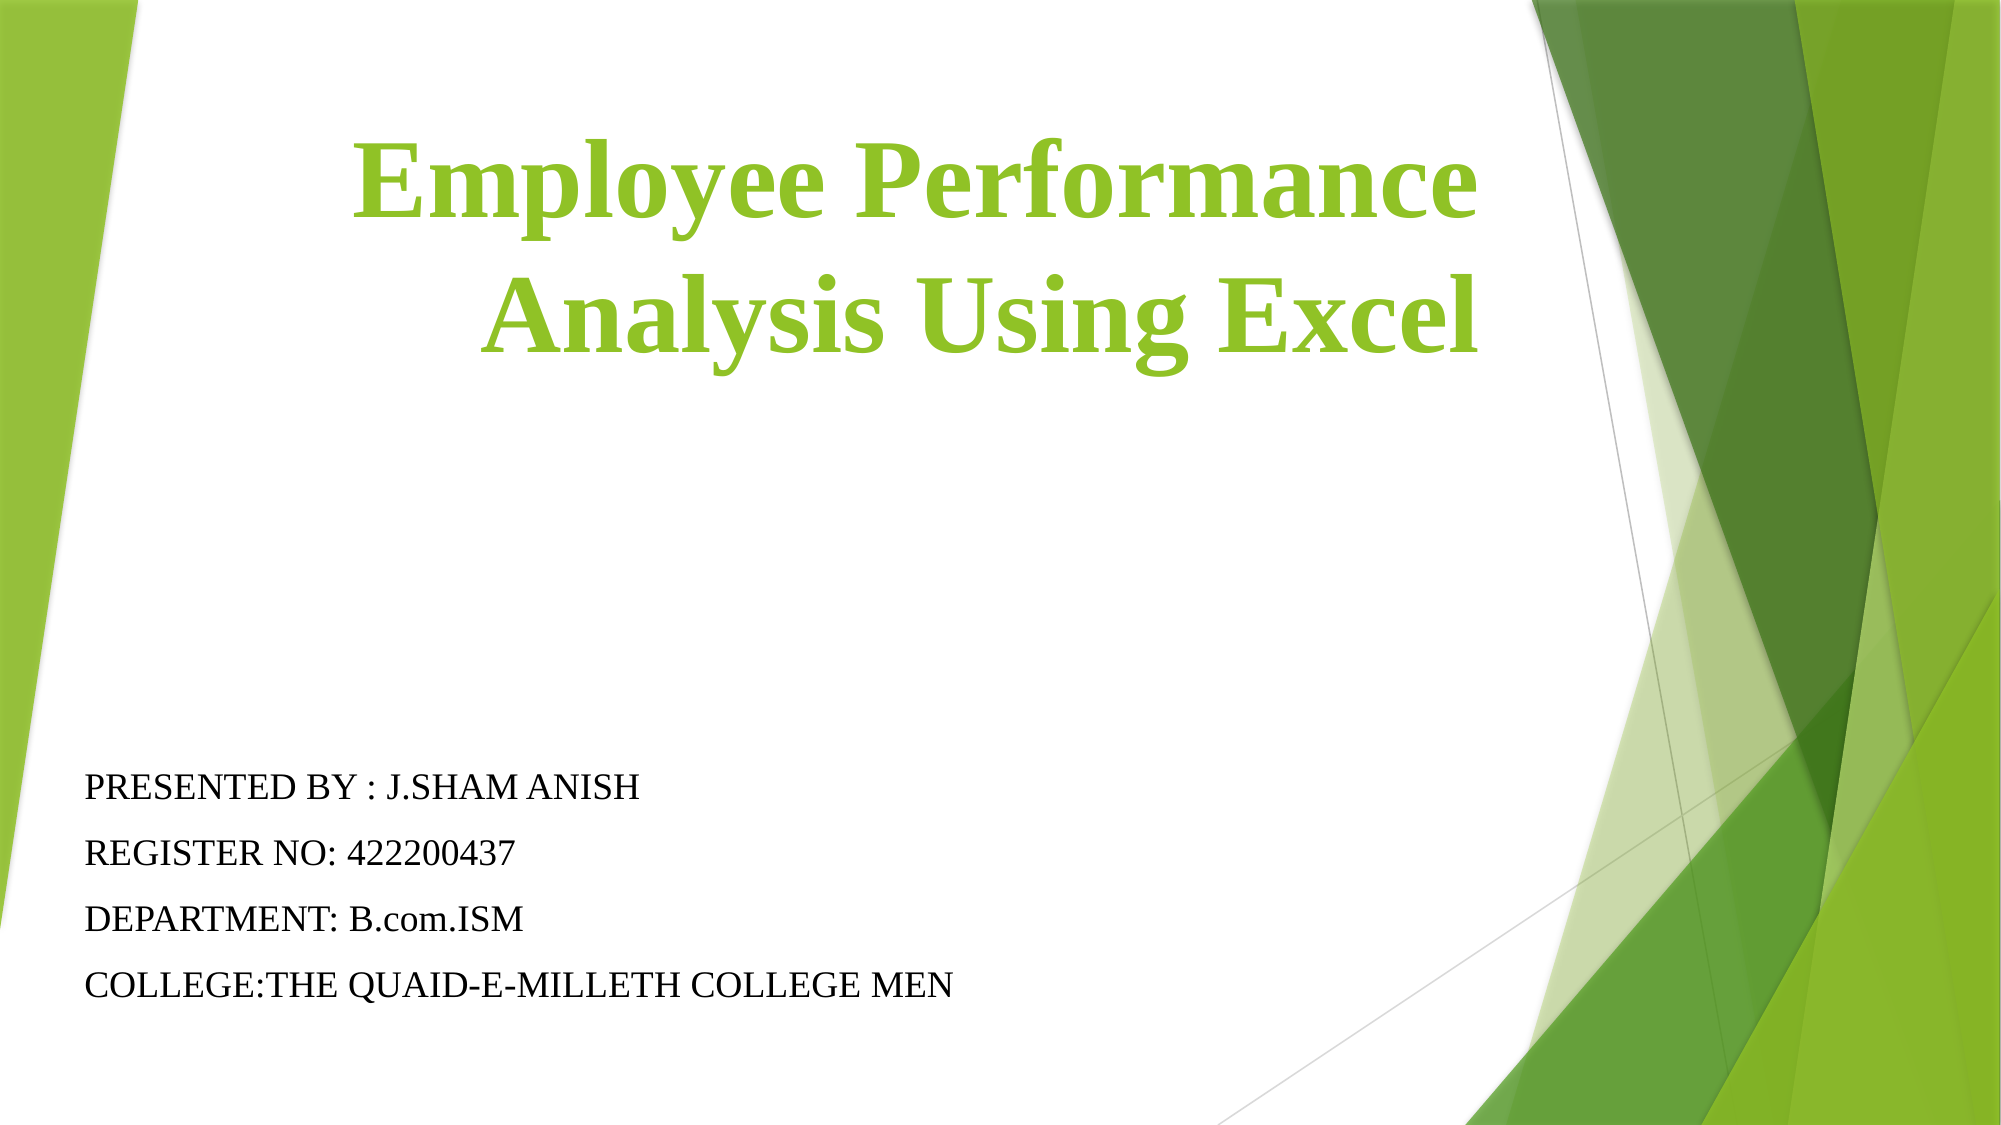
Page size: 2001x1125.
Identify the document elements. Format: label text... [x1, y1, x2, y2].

title Employee Performance Analysis Using Excel [221, 214, 1496, 383]
subtitle PRESENTED BY : J.SHAM ANISH REGISTER NO: 422200437 DEPARTMENT: B.com.ISM COLLEGE:THE QUAID-E-MILLETH COLLEGE MEN [69, 754, 1000, 1067]
